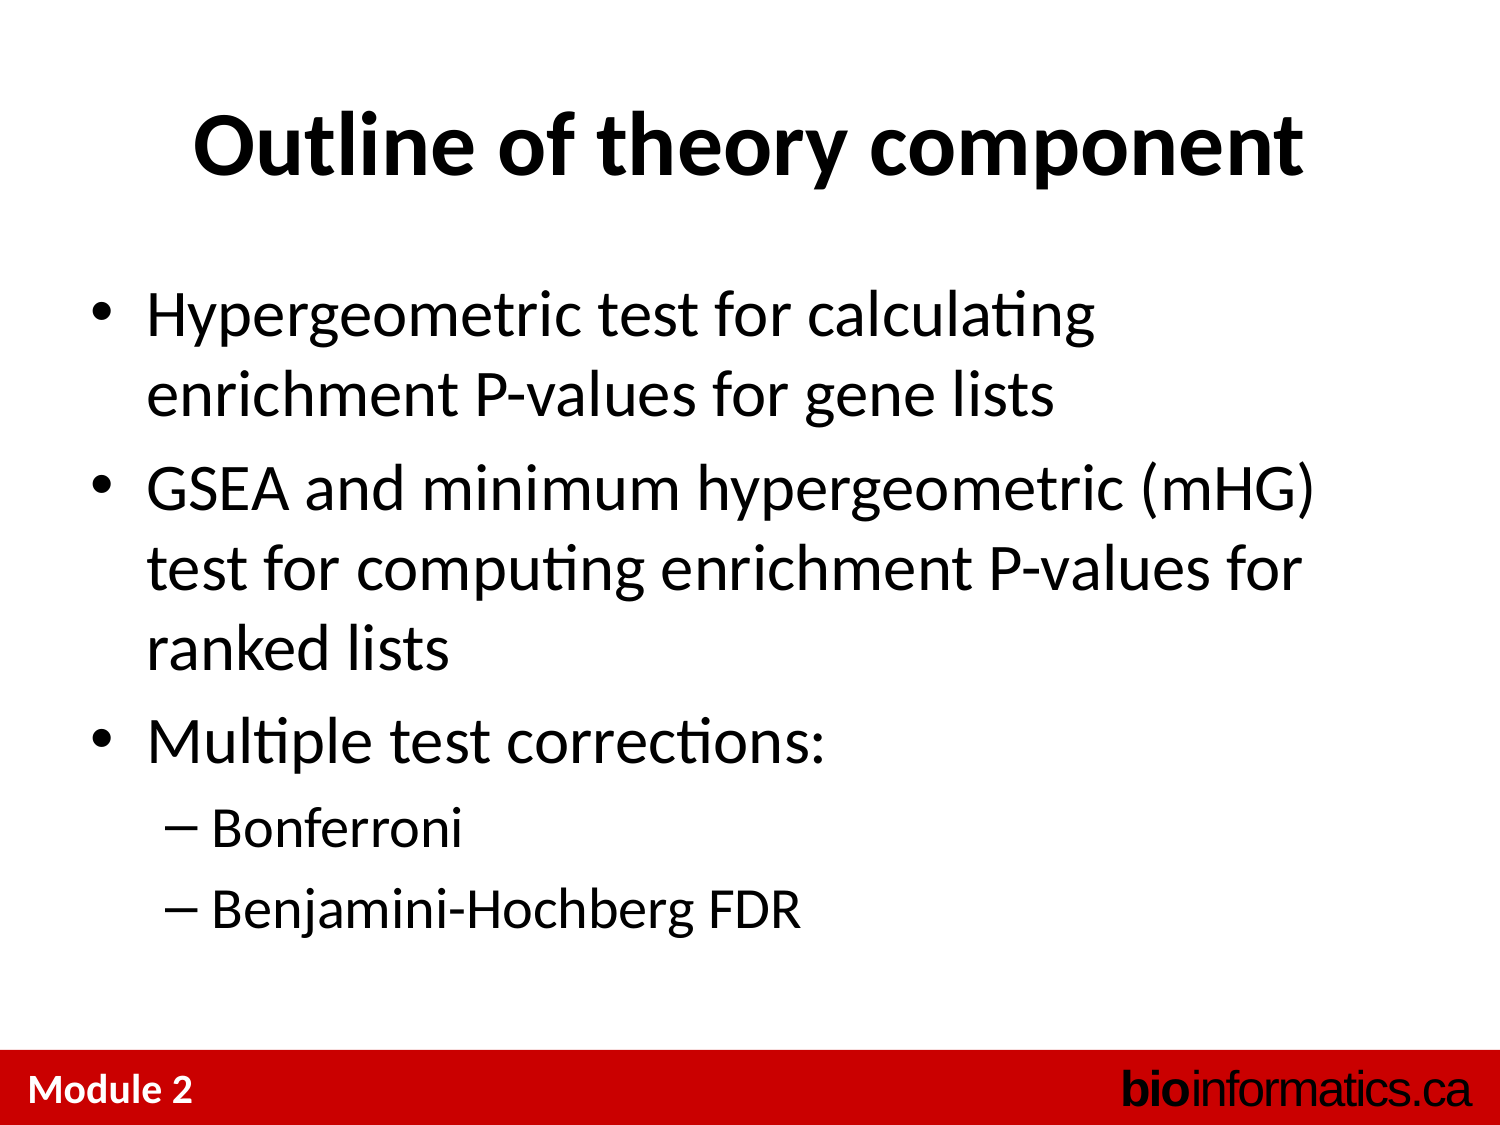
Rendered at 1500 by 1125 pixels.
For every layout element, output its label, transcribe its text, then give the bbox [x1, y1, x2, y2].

list Hypergeometric test for calculating enrichment P-values for gene lists GSEA and minimum hypergeometric (mHG) test for computing enrichment P-values for ranked lists Multiple test corrections: Bonferroni Benjamini-Hochberg FDR [75, 262, 1425, 1005]
title Outline of theory component [75, 45, 1425, 233]
